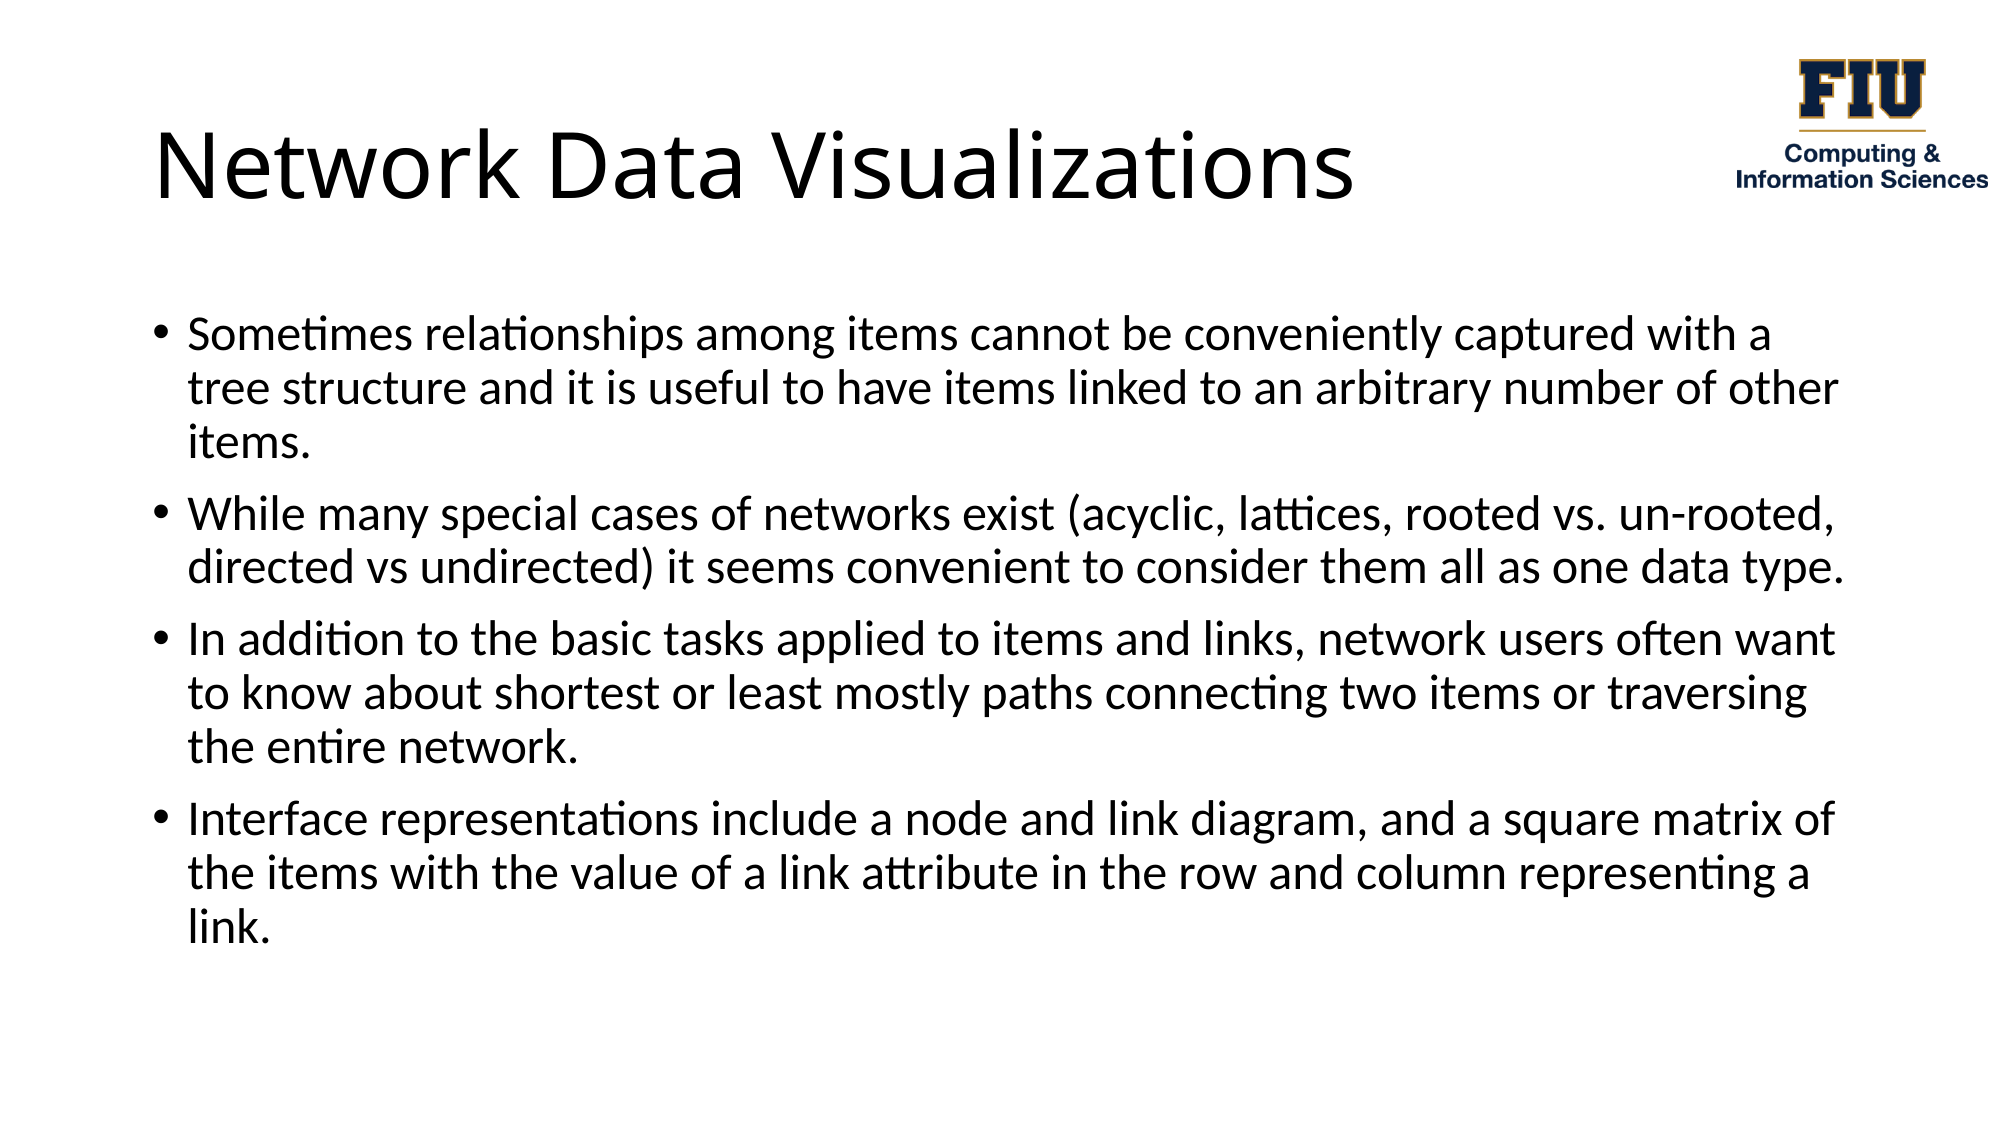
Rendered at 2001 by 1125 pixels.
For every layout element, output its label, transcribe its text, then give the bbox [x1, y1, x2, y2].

title Network Data Visualizations [137, 59, 1863, 278]
list Sometimes relationships among items cannot be conveniently captured with a tree structure and it is useful to have items linked to an arbitrary number of other items. While many special cases of networks exist (acyclic, lattices, rooted vs. un-rooted, directed vs undirected) it seems convenient to consider them all as one data type. In addition to the basic tasks applied to items and links, network users often want to know about shortest or least mostly paths connecting two items or traversing the entire network. Interface representations include a node and link diagram, and a square matrix of the items with the value of a link attribute in the row and column representing a link. [137, 299, 1863, 1014]
picture [1863, 59, 1988, 188]
